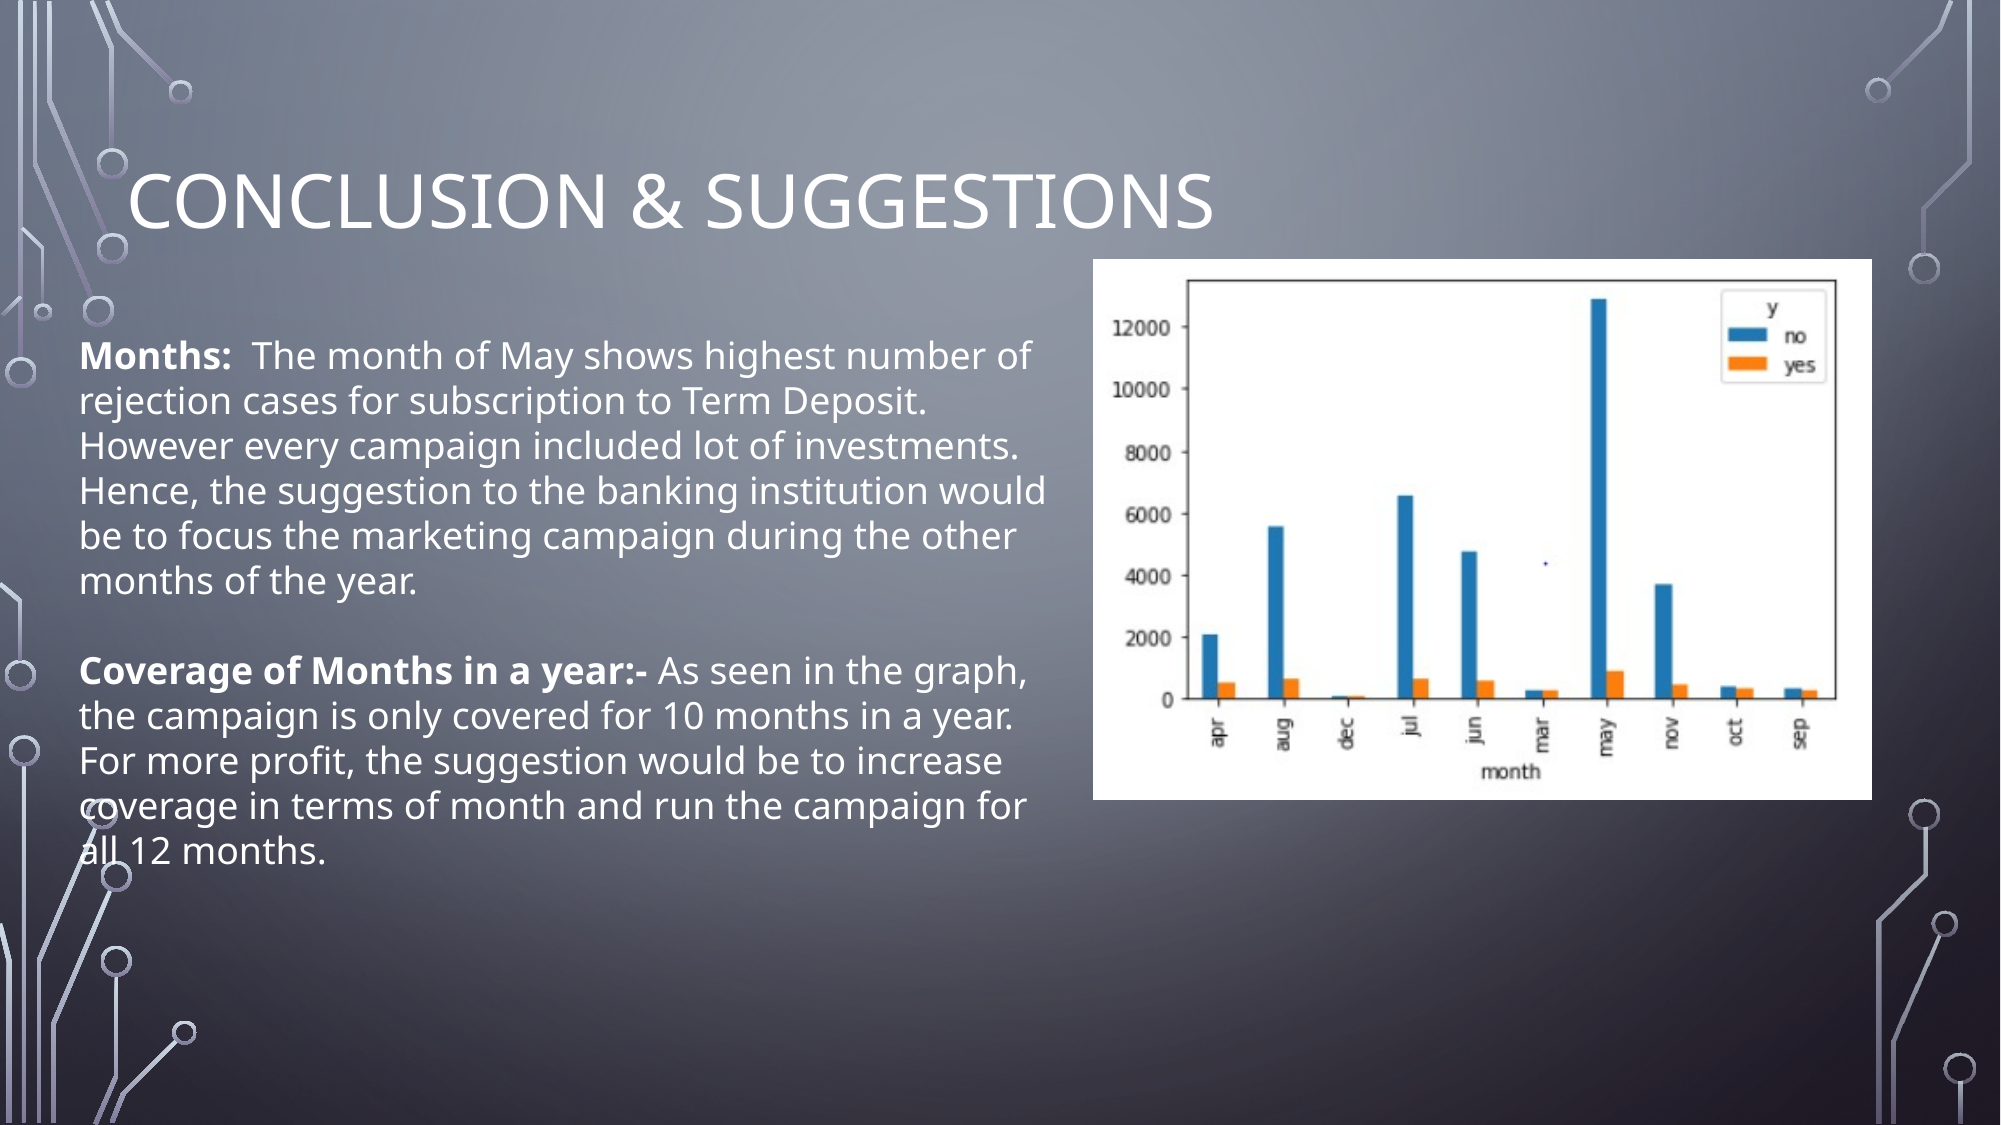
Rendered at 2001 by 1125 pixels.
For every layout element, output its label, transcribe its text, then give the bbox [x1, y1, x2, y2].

title Conclusion & Suggestions [111, 82, 1737, 326]
picture [1093, 258, 1872, 800]
text_box Months: The month of May shows highest number of rejection cases for subscription to Term Deposit. However every campaign included lot of investments. Hence, the suggestion to the banking institution would be to focus the marketing campaign during the other months of the year. Coverage of Months in a year:- As seen in the graph, the campaign is only covered for 10 months in a year. For more profit, the suggestion would be to increase coverage in terms of month and run the campaign for all 12 months. [63, 325, 1064, 925]
